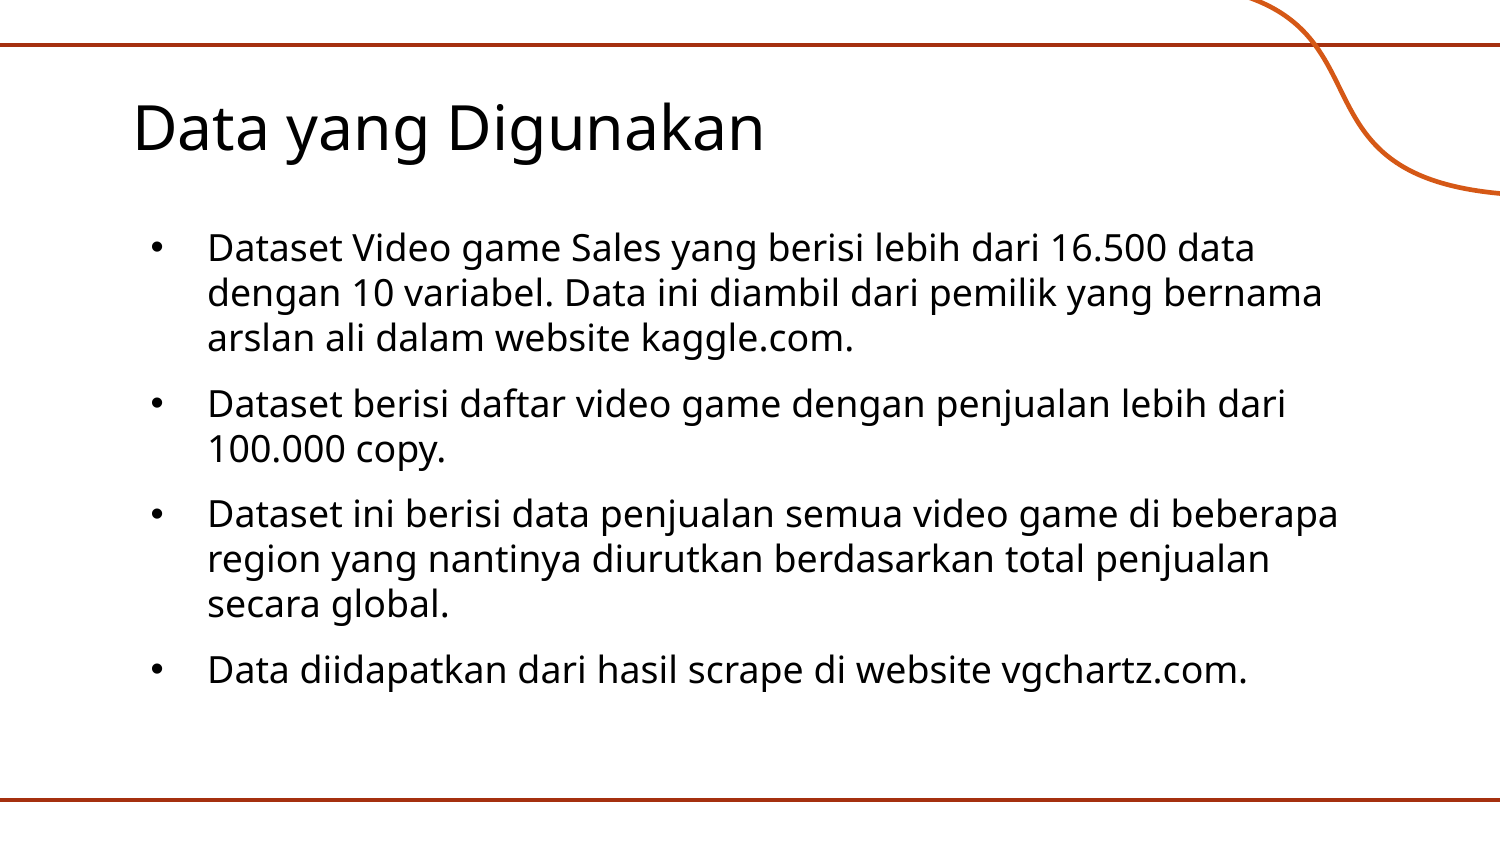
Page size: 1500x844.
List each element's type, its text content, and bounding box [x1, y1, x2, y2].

list Dataset Video game Sales yang berisi lebih dari 16.500 data dengan 10 variabel. Data ini diambil dari pemilik yang bernama arslan ali dalam website kaggle.com. Dataset berisi daftar video game dengan penjualan lebih dari 100.000 copy. Dataset ini berisi data penjualan semua video game di beberapa region yang nantinya diurutkan berdasarkan total penjualan secara global. Data diidapatkan dari hasil scrape di website vgchartz.com. [116, 208, 1383, 750]
title Data yang Digunakan [116, 72, 890, 167]
